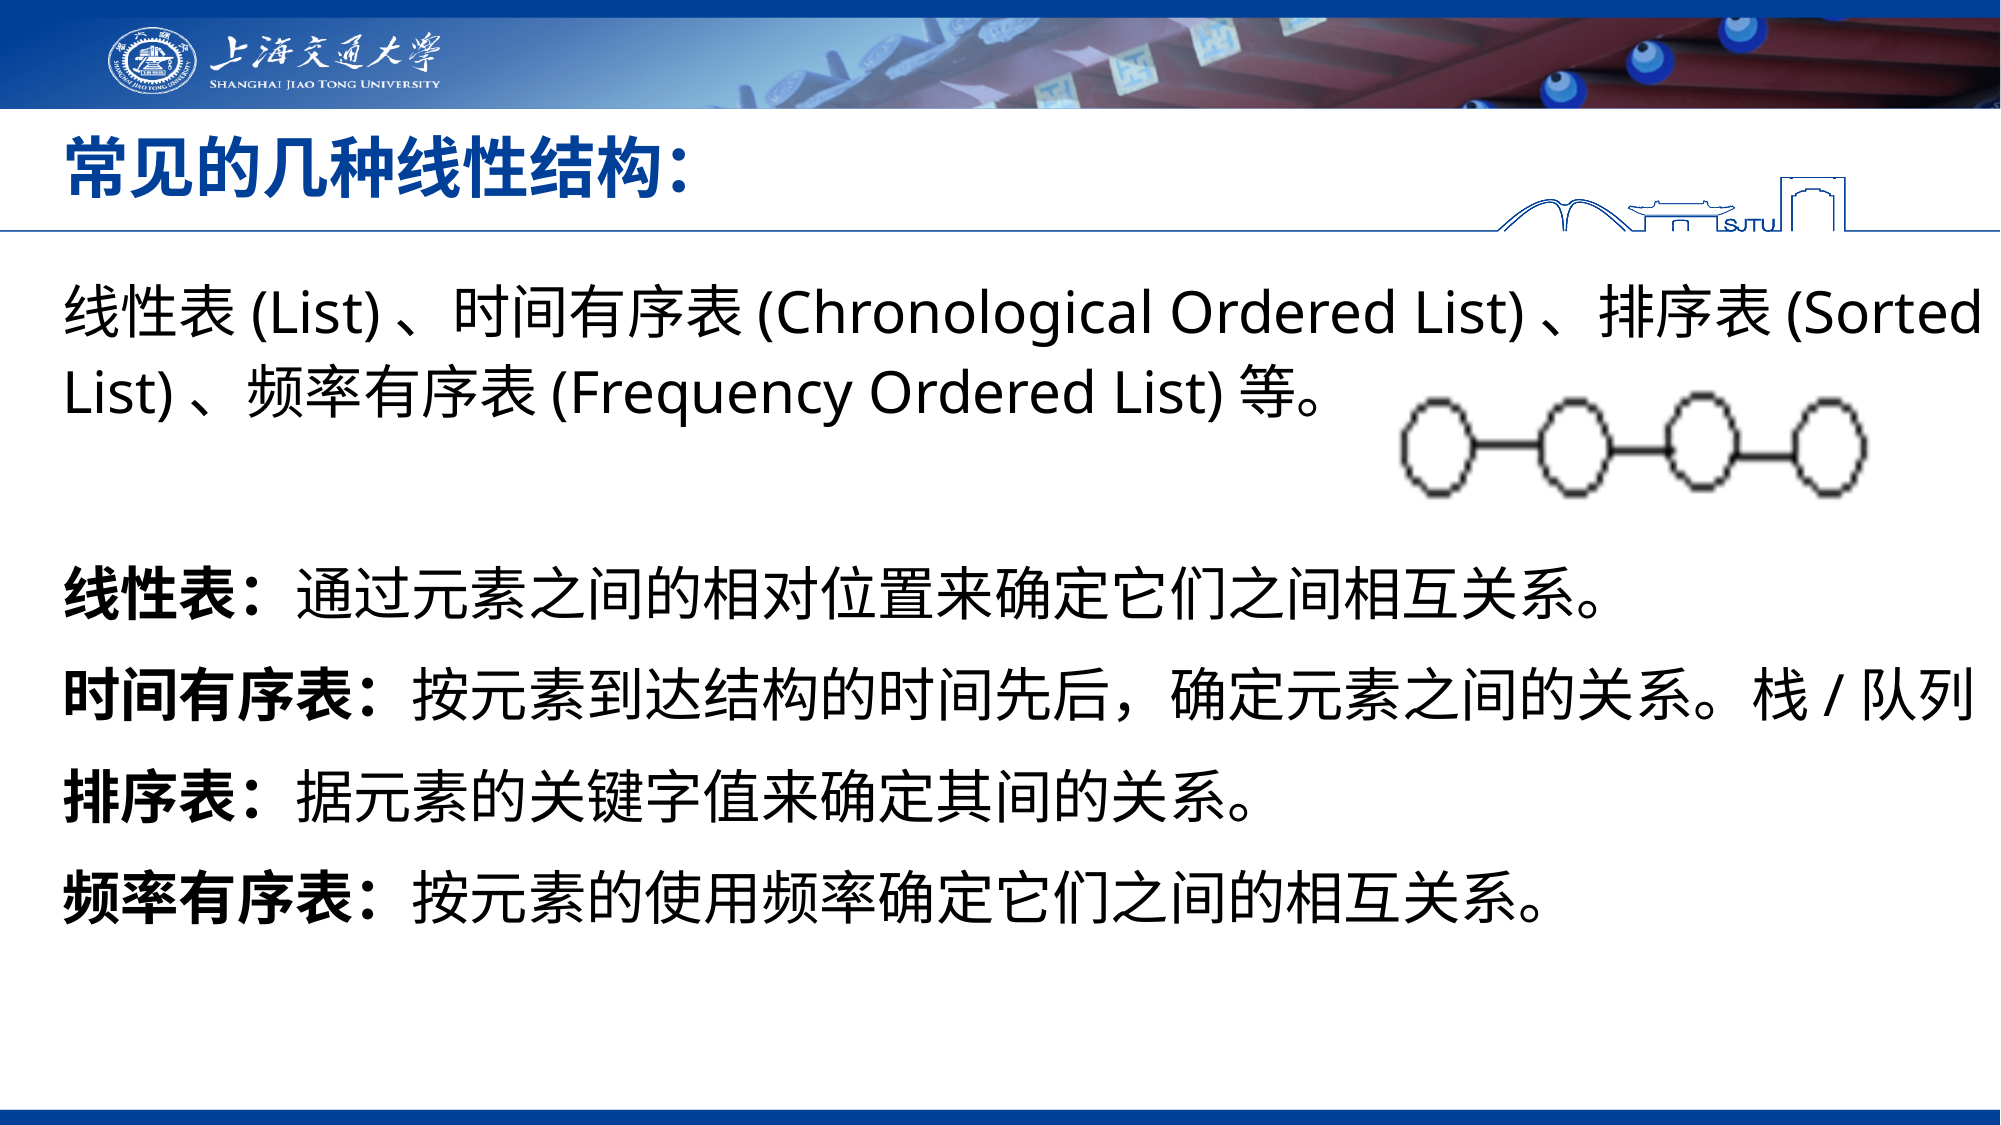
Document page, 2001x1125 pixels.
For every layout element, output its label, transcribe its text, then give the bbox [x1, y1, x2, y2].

title 常见的几种线性结构： [47, 123, 1879, 218]
picture [1377, 363, 1879, 531]
list 线性表(List)、时间有序表(Chronological Ordered List)、排序表(Sorted List)、频率有序表(Frequency Ordered List)等。 线性表：通过元素之间的相对位置来确定它们之间相互关系。 时间有序表：按元素到达结构的时间先后，确定元素之间的关系。栈/队列 排序表：据元素的关键字值来确定其间的关系。 频率有序表：按元素的使用频率确定它们之间的相互关系。 [47, 256, 2000, 1011]
picture [0, 0, 2001, 109]
